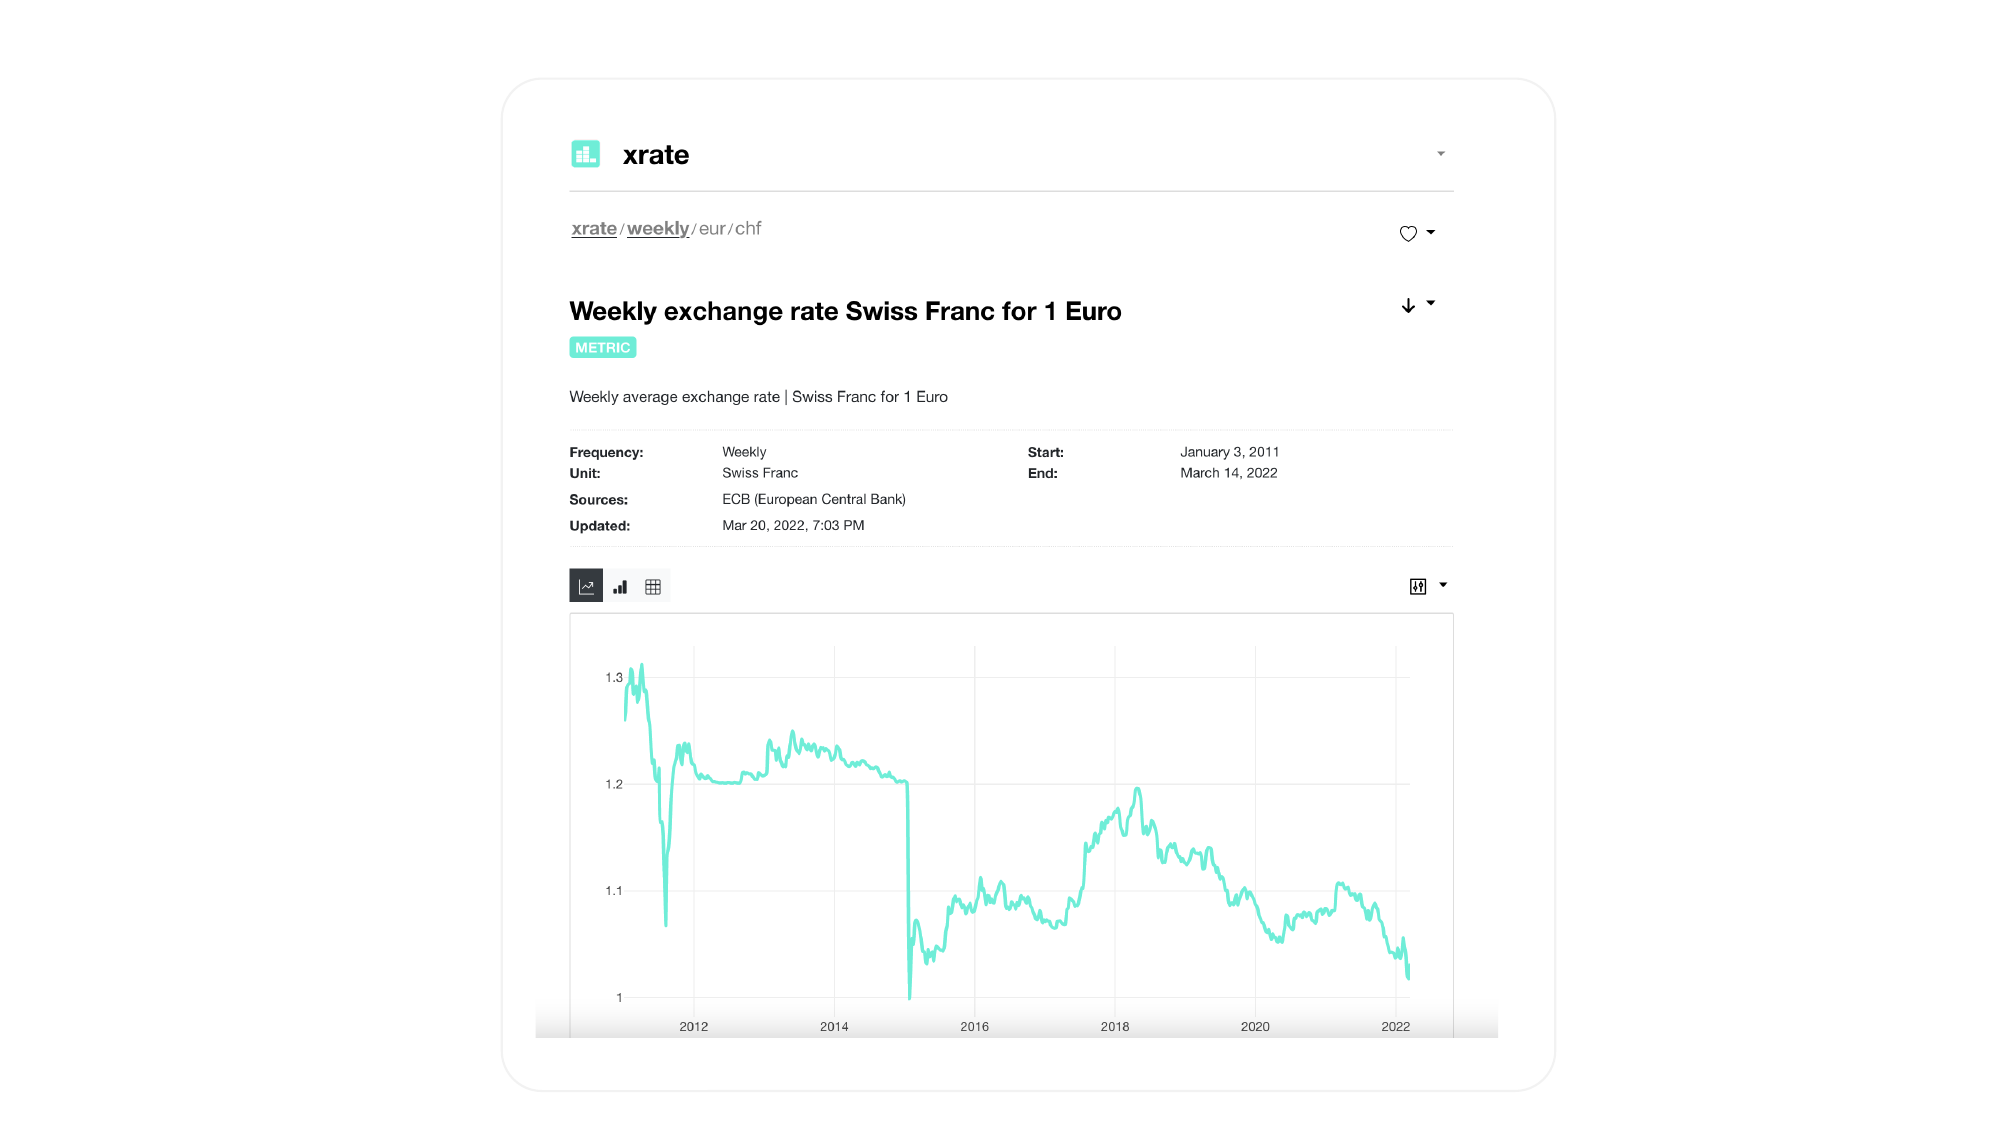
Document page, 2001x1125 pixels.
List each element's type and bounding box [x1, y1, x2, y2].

picture [535, 130, 1499, 1038]
text_box [500, 77, 1557, 1093]
